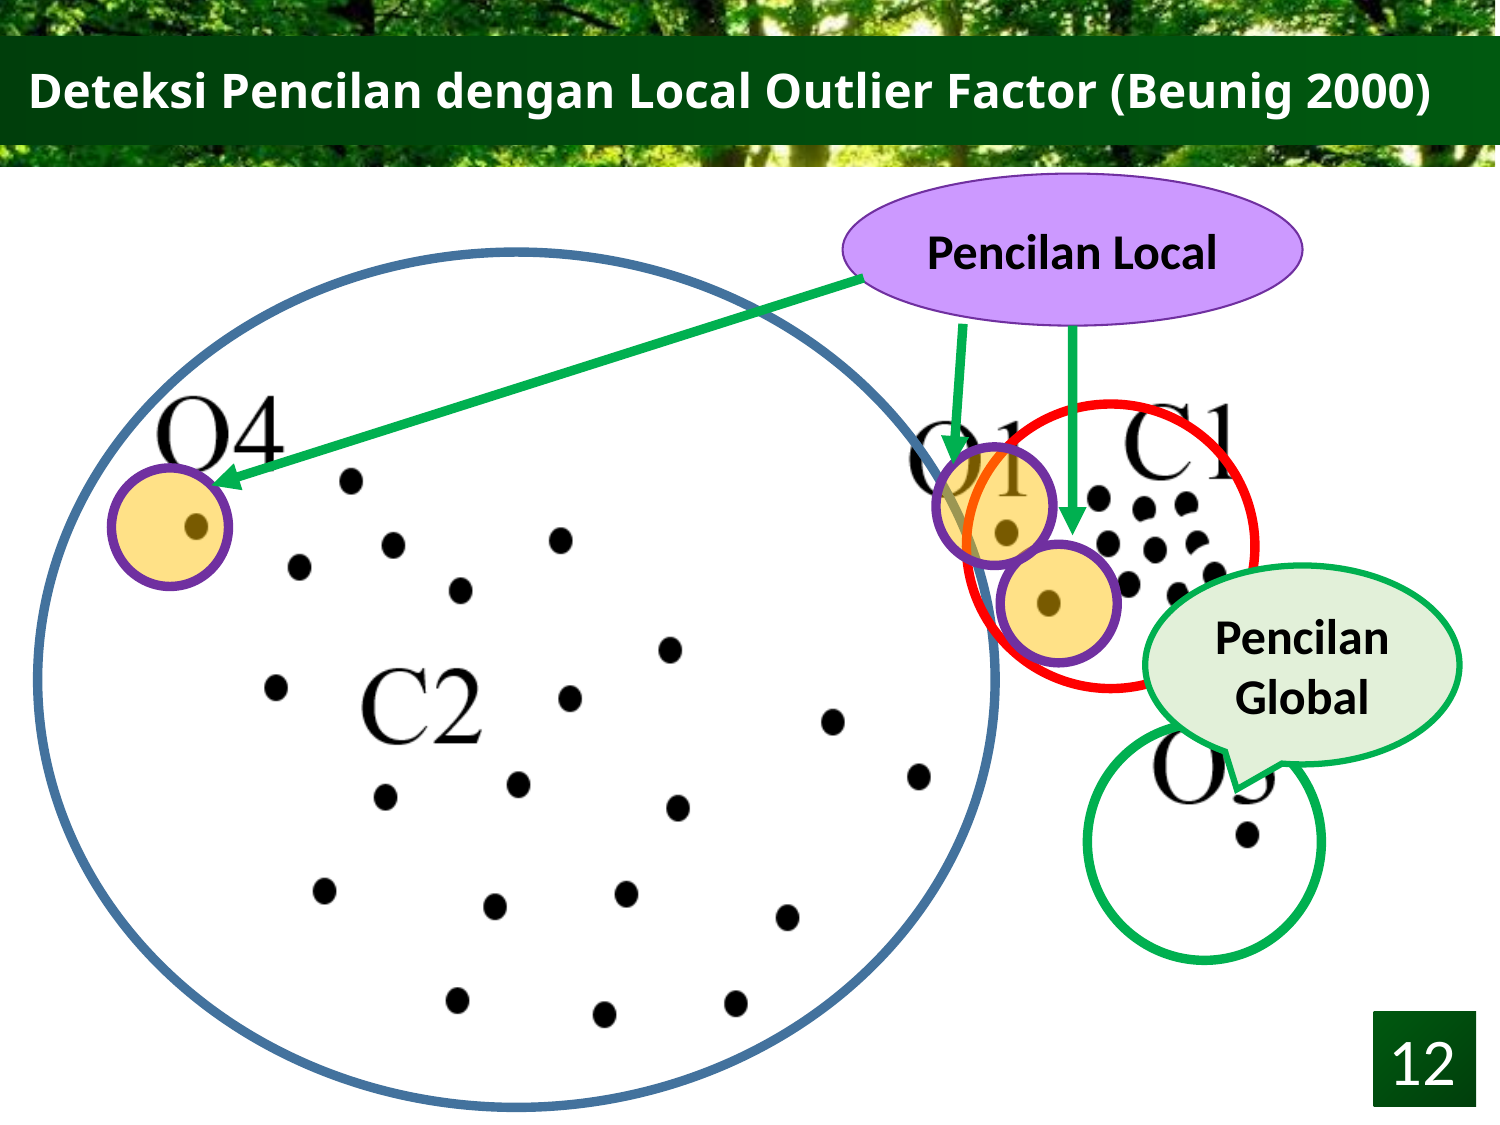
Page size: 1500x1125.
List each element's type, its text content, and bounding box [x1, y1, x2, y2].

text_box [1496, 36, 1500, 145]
picture [0, 0, 1496, 167]
text_box [351, 251, 681, 277]
text_box 12 [1373, 1011, 1477, 1107]
picture [91, 293, 1322, 1084]
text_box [953, 323, 963, 465]
text_box [356, 1084, 676, 1109]
text_box Pencilan Global [1322, 565, 1461, 765]
text_box Pencilan Local [841, 172, 1304, 294]
text_box [36, 481, 91, 879]
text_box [211, 277, 864, 486]
